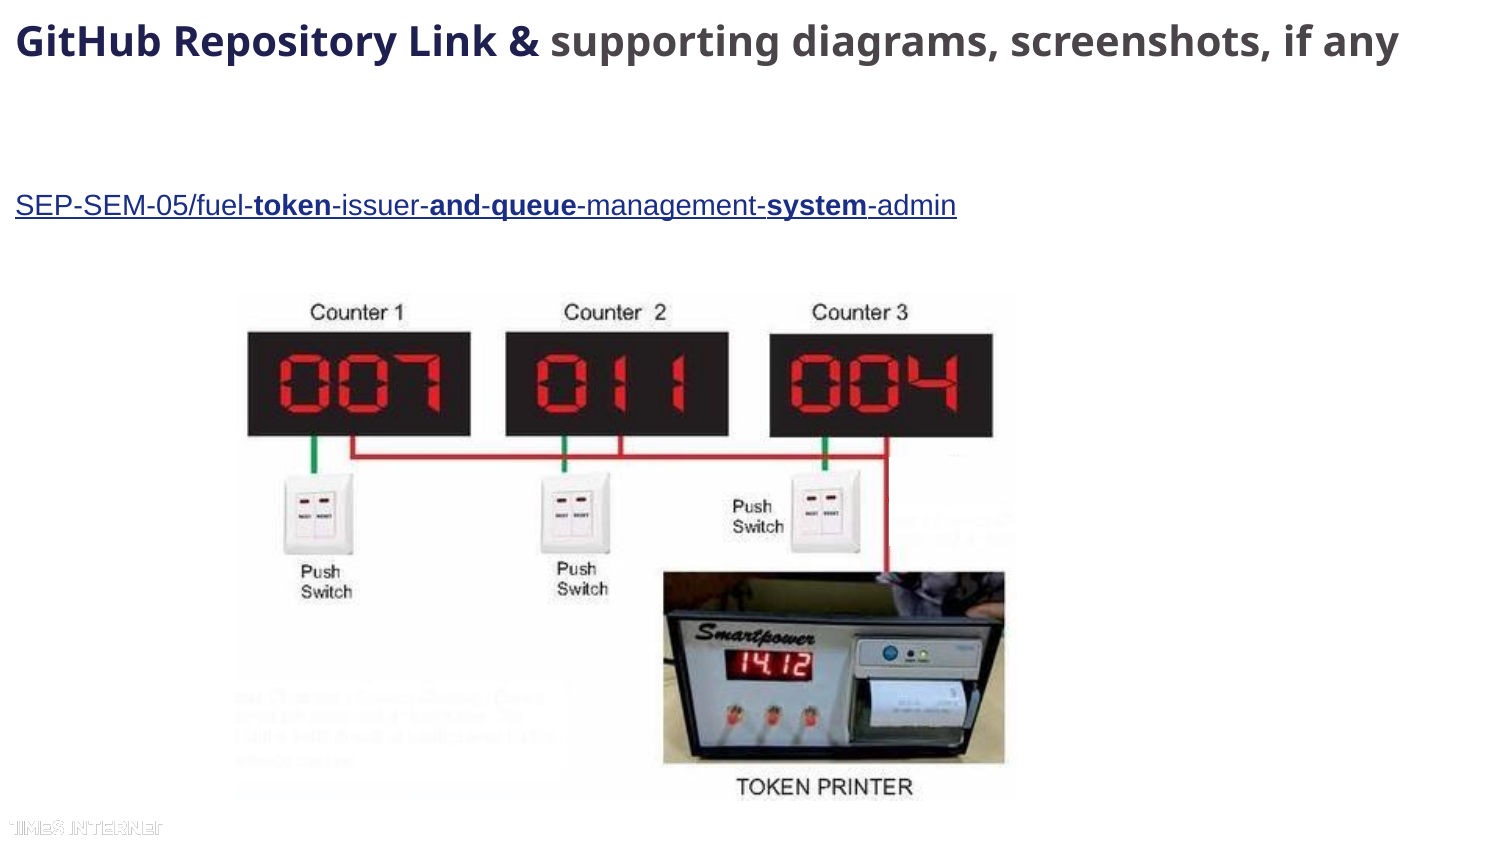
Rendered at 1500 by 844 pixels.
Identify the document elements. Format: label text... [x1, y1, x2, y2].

text_box SEP-SEM-05/fuel-token-issuer-and-queue-management-system-admin [0, 171, 1376, 237]
text_box GitHub Repository Link & supporting diagrams, screenshots, if any [0, 0, 1500, 80]
picture [234, 292, 1017, 801]
picture [8, 818, 164, 837]
